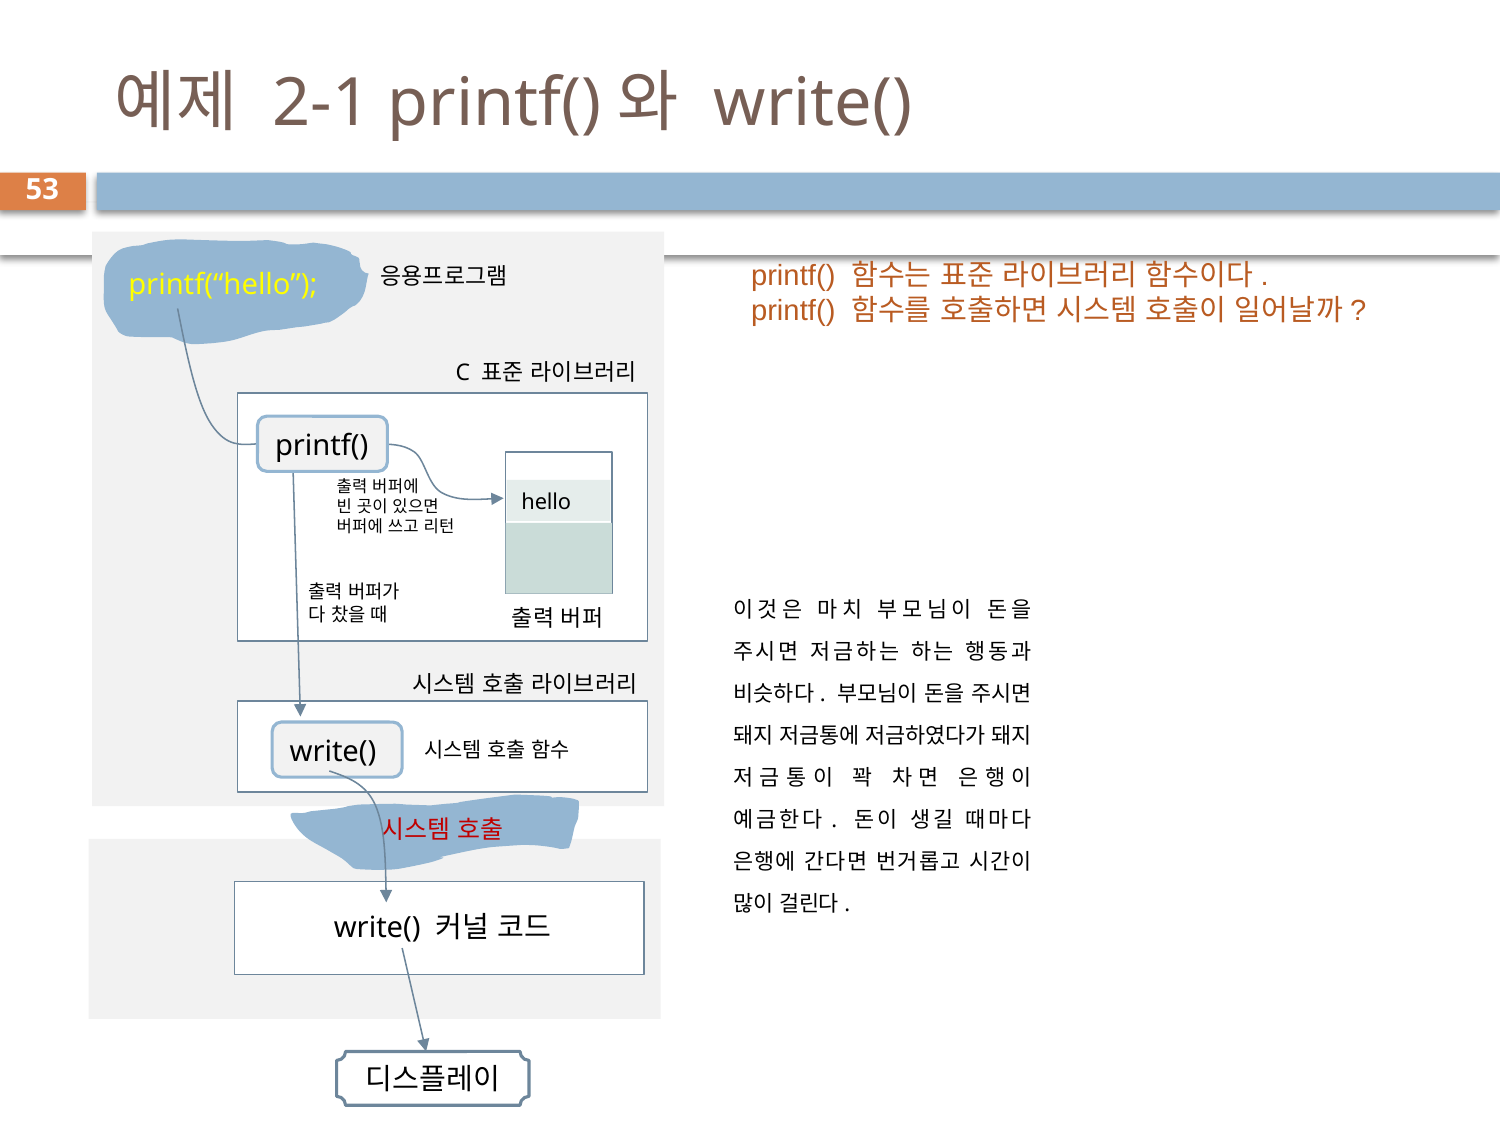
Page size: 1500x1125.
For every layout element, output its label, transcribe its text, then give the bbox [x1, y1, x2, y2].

slide_number 53 [0, 170, 87, 211]
text_box 이것은 마치 부모님이 돈을 주시면 저금하는 하는 행동과 비슷하다. 부모님이 돈을 주시면 돼지 저금통에 저금하였다가 돼지 저금통이 꽉 차면 은행이 예금한다. 돈이 생길 때마다 은행에 간다면 번거롭고 시간이 많이 걸린다. [718, 572, 1047, 923]
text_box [88, 231, 665, 1106]
text_box printf() 함수는 표준 라이브러리 함수이다. printf() 함수를 호출하면 시스템 호출이 일어날까? [736, 248, 1382, 334]
title 예제 2-1 printf()와 write() [99, 37, 1438, 161]
